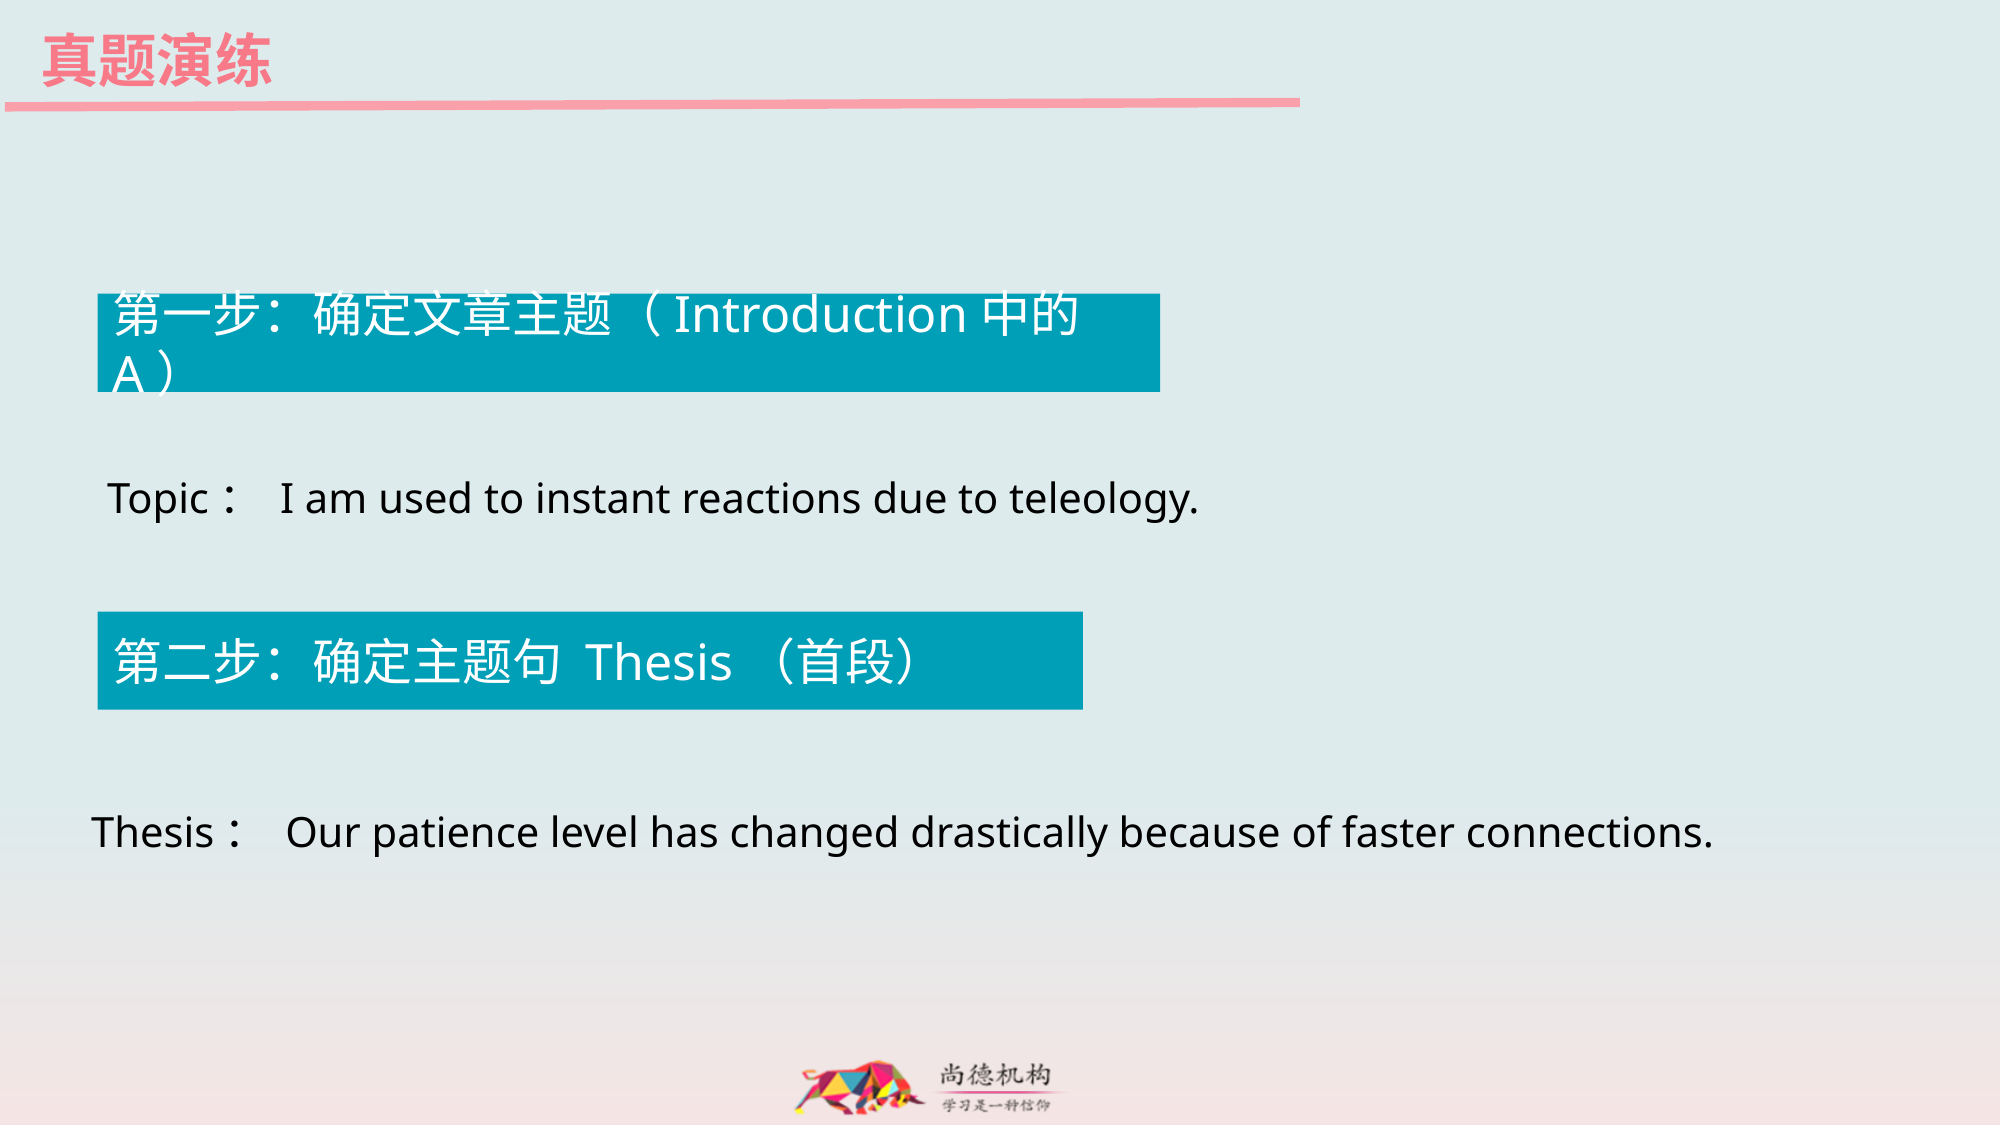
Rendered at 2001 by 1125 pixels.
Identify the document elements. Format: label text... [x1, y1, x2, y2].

text_box 第一步：确定文章主题（Introduction中的A） [97, 293, 1161, 393]
picture [786, 1053, 1236, 1125]
text_box 第二步：确定主题句 Thesis（首段） [97, 610, 1084, 711]
text_box Topic： I am used to instant reactions due to teleology. [54, 420, 1609, 530]
text_box 真题演练 [25, 16, 1280, 102]
text_box Thesis： Our patience level has changed drastically because of faster connections. [54, 788, 1836, 864]
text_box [4, 102, 1300, 107]
